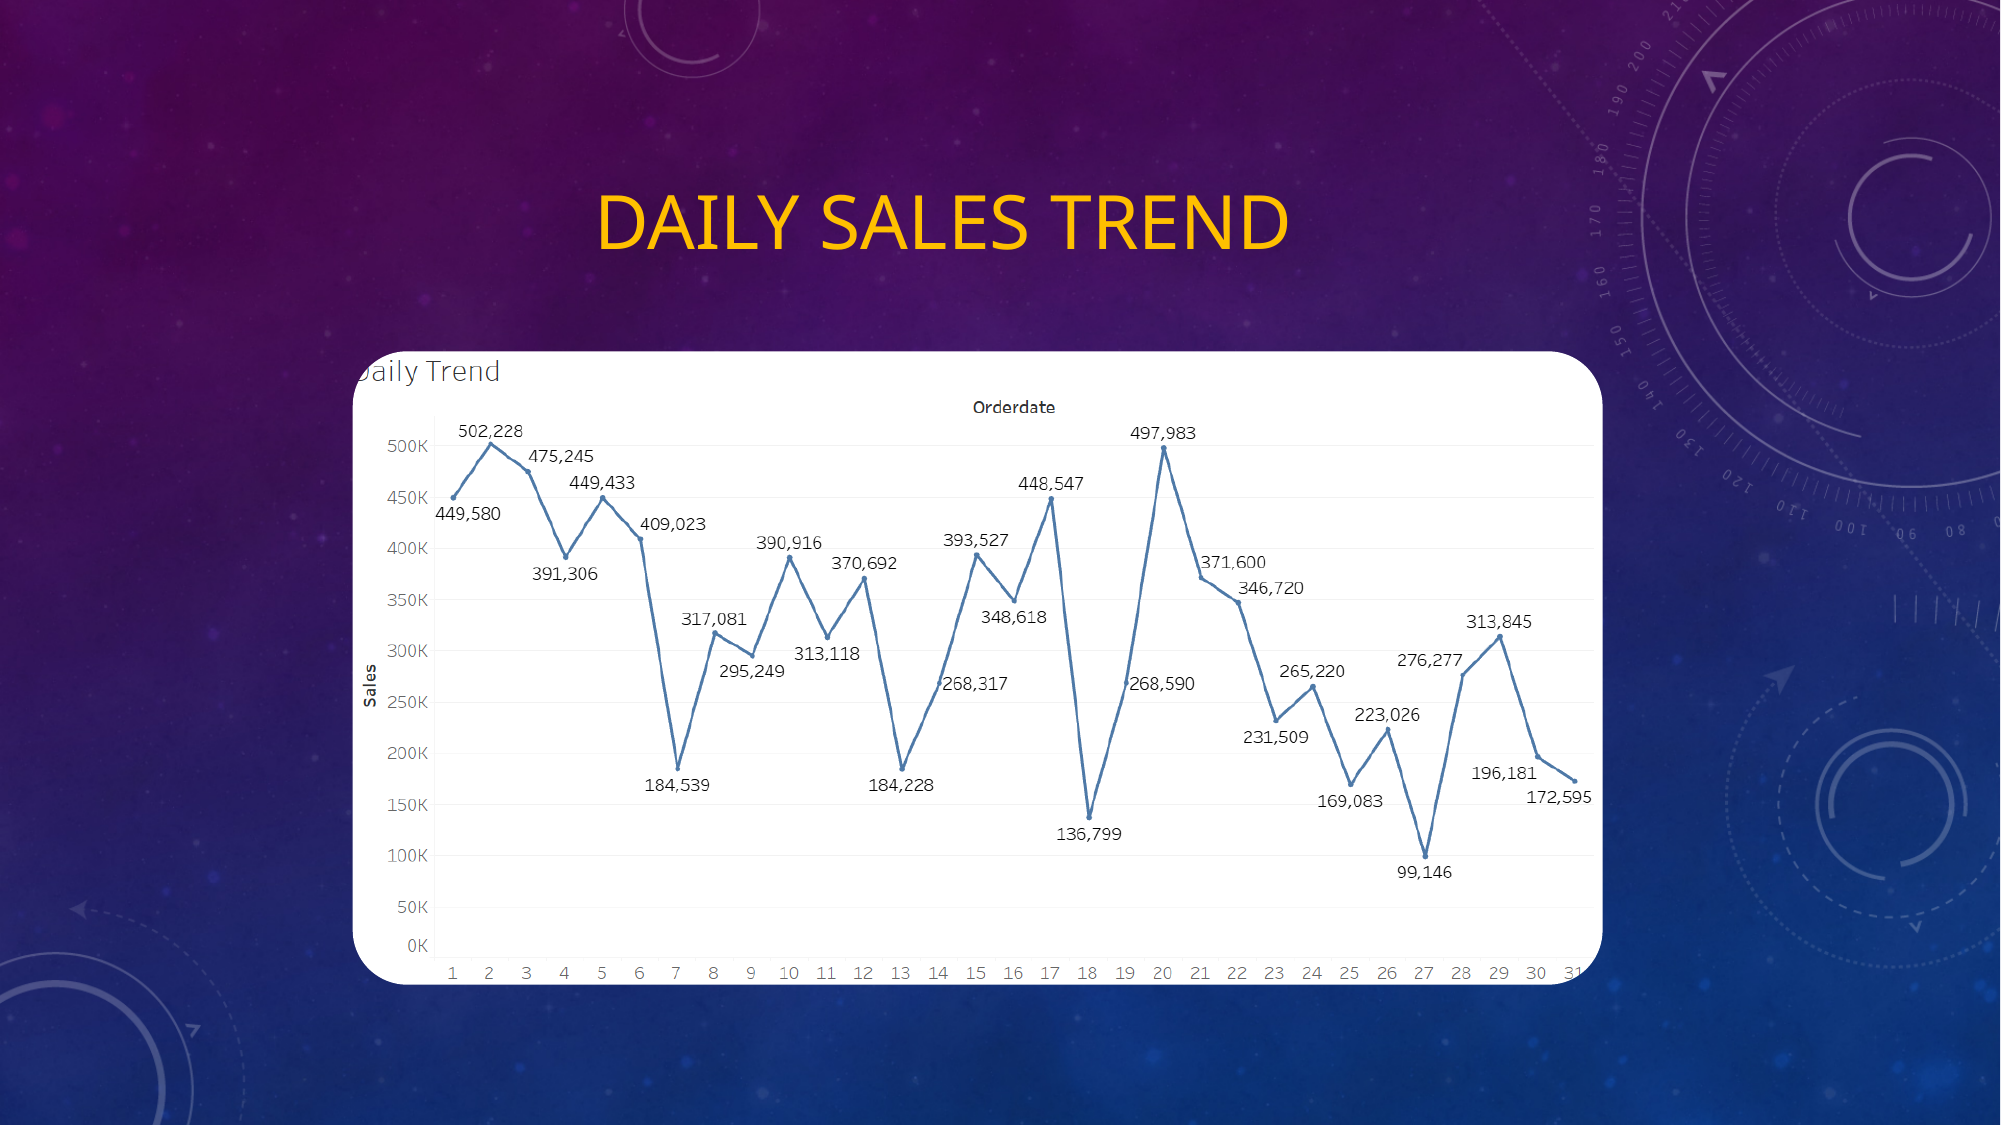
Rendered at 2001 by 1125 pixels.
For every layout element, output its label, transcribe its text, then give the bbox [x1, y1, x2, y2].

picture [0, 0, 2001, 1125]
title DAILY SALES TREND [112, 99, 1775, 339]
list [352, 351, 1603, 985]
